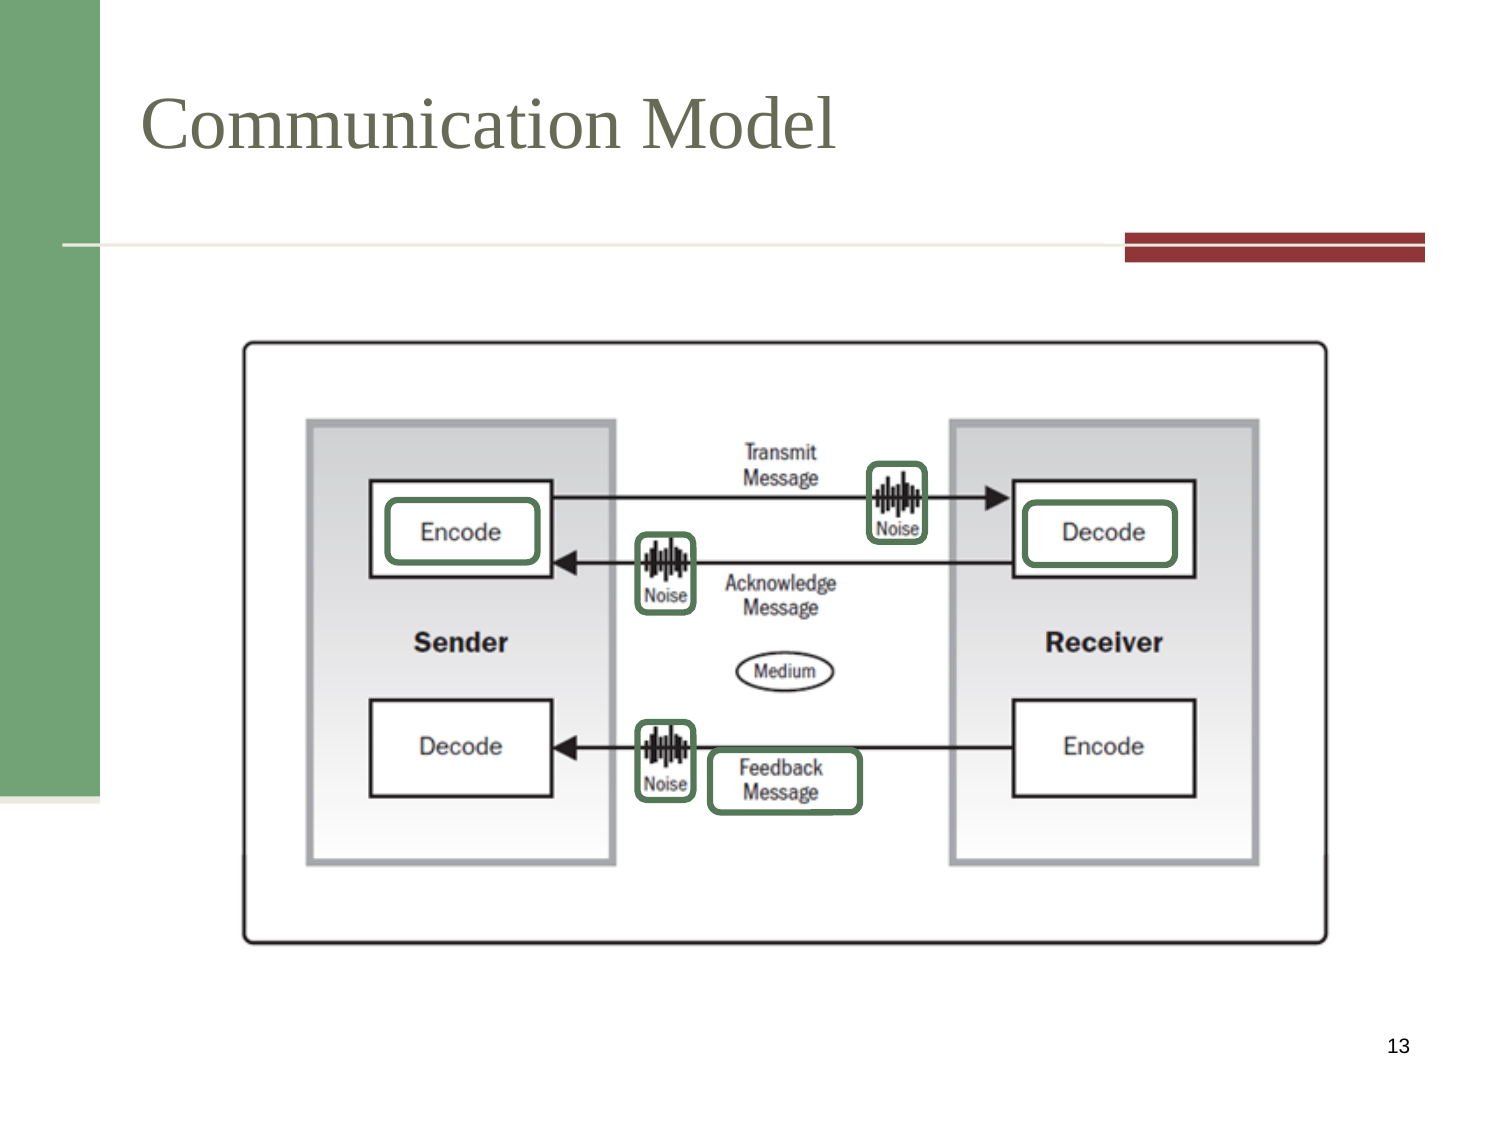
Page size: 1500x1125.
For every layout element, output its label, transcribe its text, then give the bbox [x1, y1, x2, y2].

picture [237, 337, 1333, 951]
title Communication Model [125, 24, 1475, 213]
slide_number 13 [1112, 1024, 1426, 1101]
